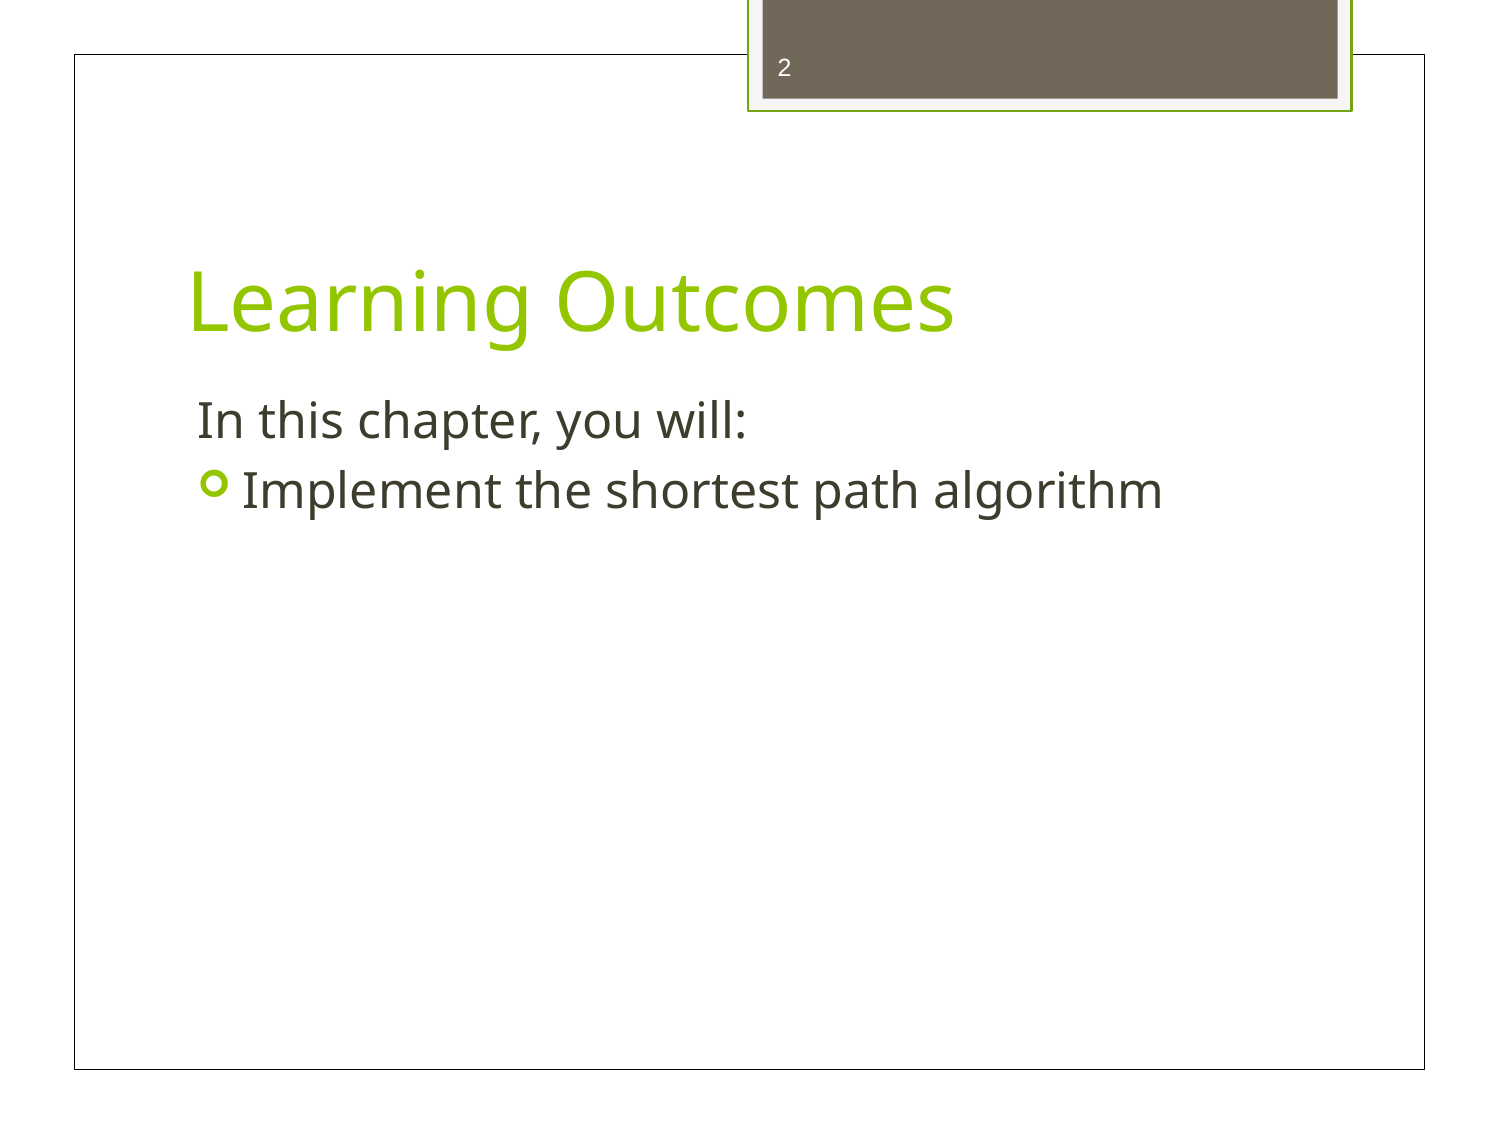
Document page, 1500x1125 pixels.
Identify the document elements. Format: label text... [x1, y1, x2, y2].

title Learning Outcomes [171, 168, 1324, 357]
list In this chapter, you will: Implement the shortest path algorithm [171, 381, 1283, 957]
slide_number 2 [762, 36, 982, 97]
